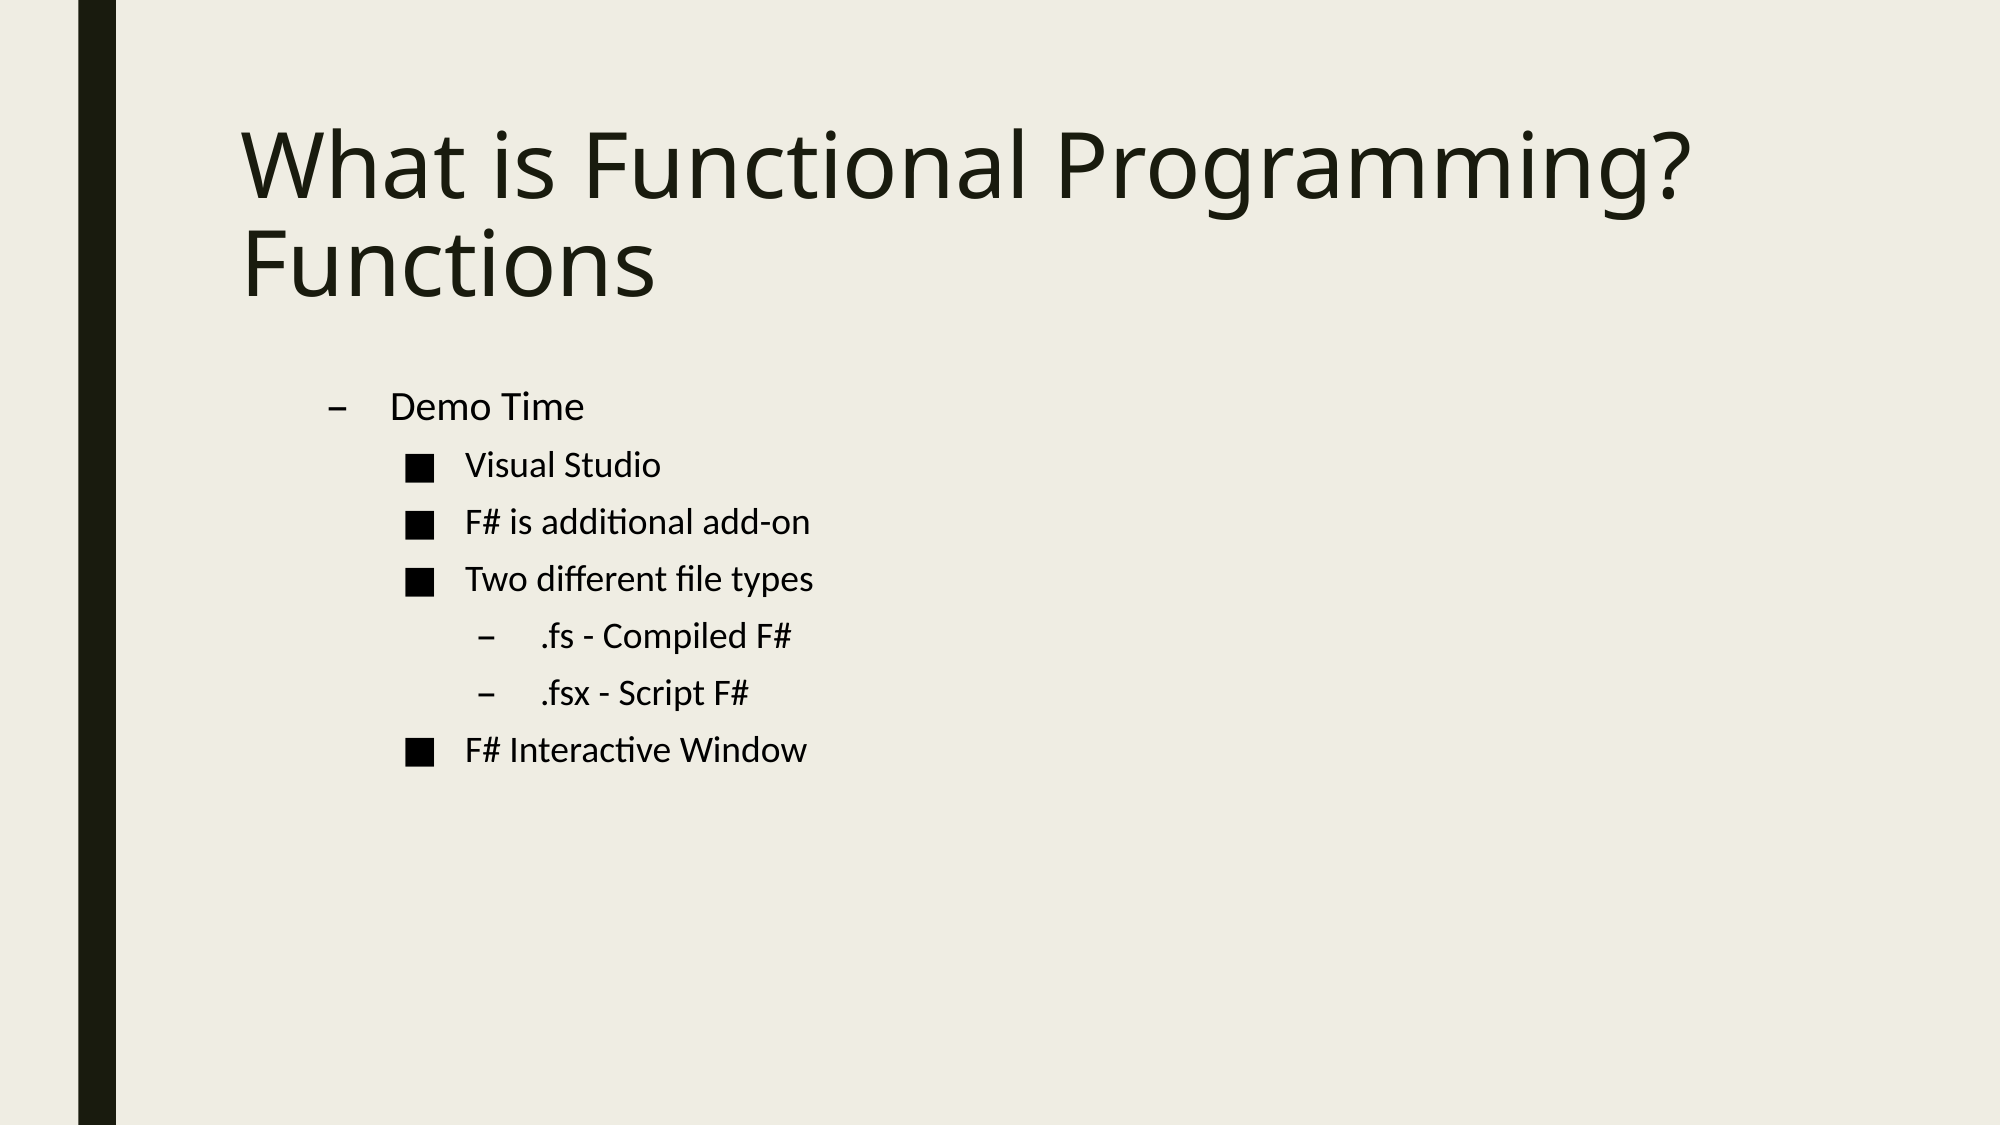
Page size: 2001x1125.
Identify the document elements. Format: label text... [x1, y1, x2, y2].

list Demo Time Visual Studio F# is additional add-on Two different file types .fs - Compiled F# .fsx - Script F# F# Interactive Window [225, 375, 1800, 963]
title What is Functional Programming? Functions [225, 112, 1800, 357]
